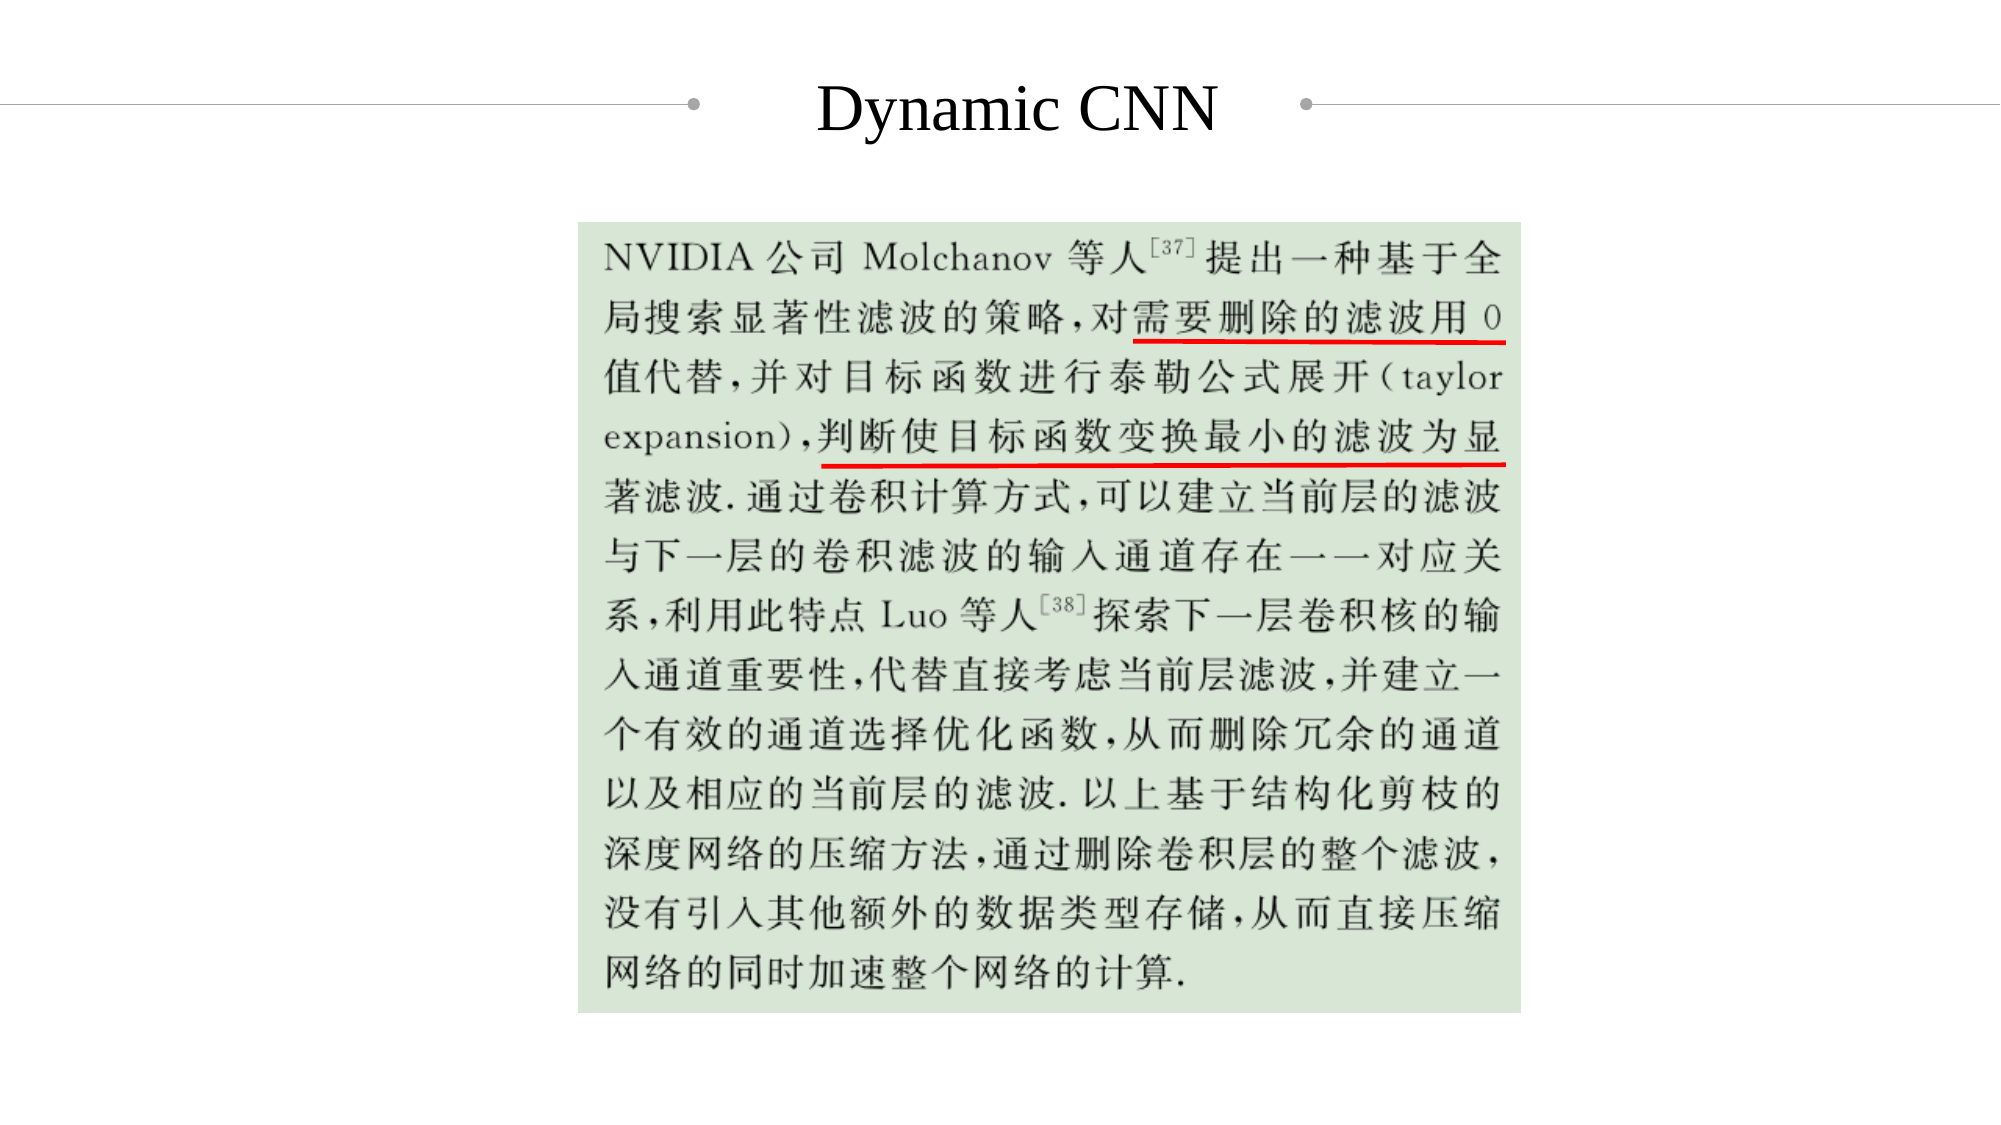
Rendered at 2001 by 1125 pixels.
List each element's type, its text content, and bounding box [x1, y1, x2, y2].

text_box Dynamic CNN [781, 56, 1255, 152]
picture [578, 222, 1521, 1013]
